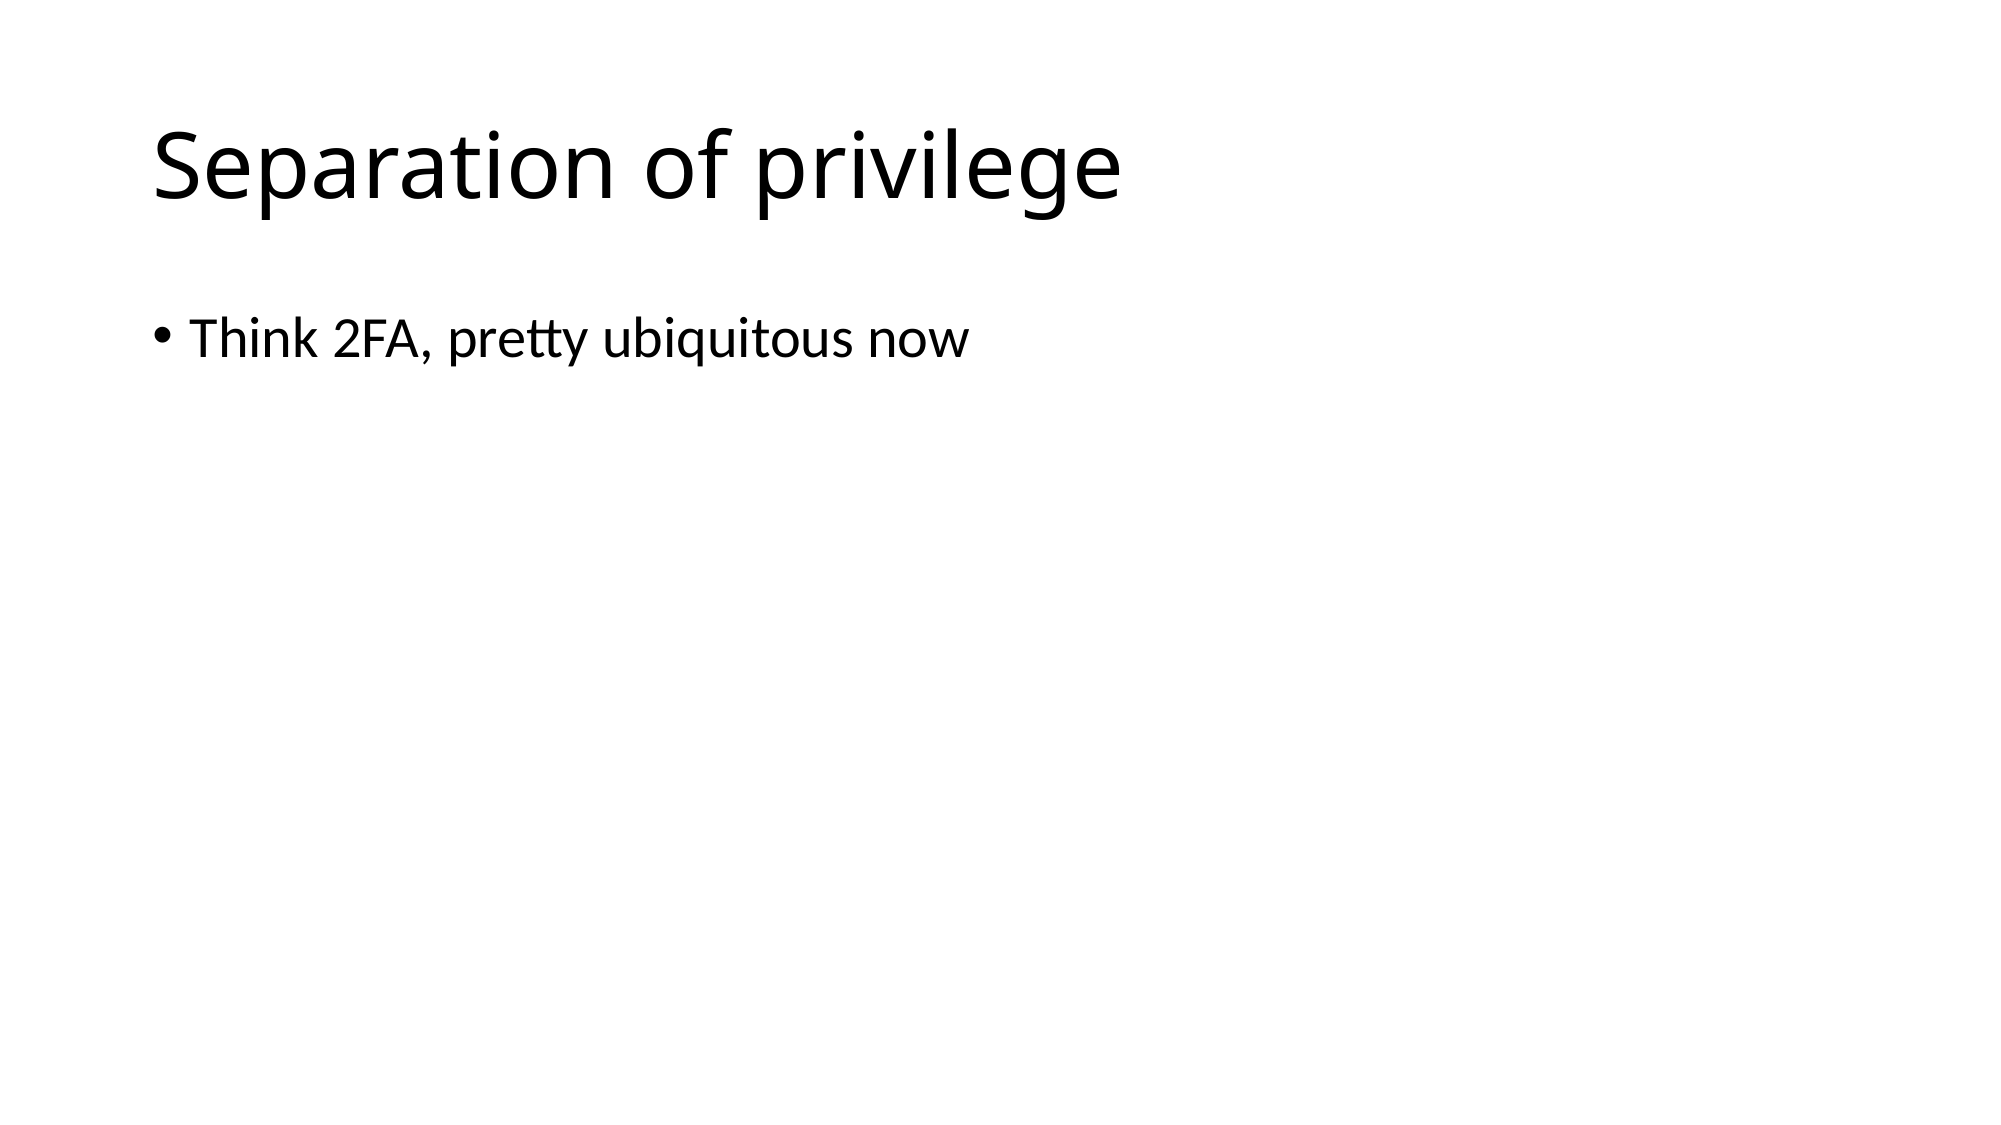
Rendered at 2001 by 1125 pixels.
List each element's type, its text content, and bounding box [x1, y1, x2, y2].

list Think 2FA, pretty ubiquitous now [137, 299, 1863, 1014]
title Separation of privilege [137, 59, 1863, 278]
